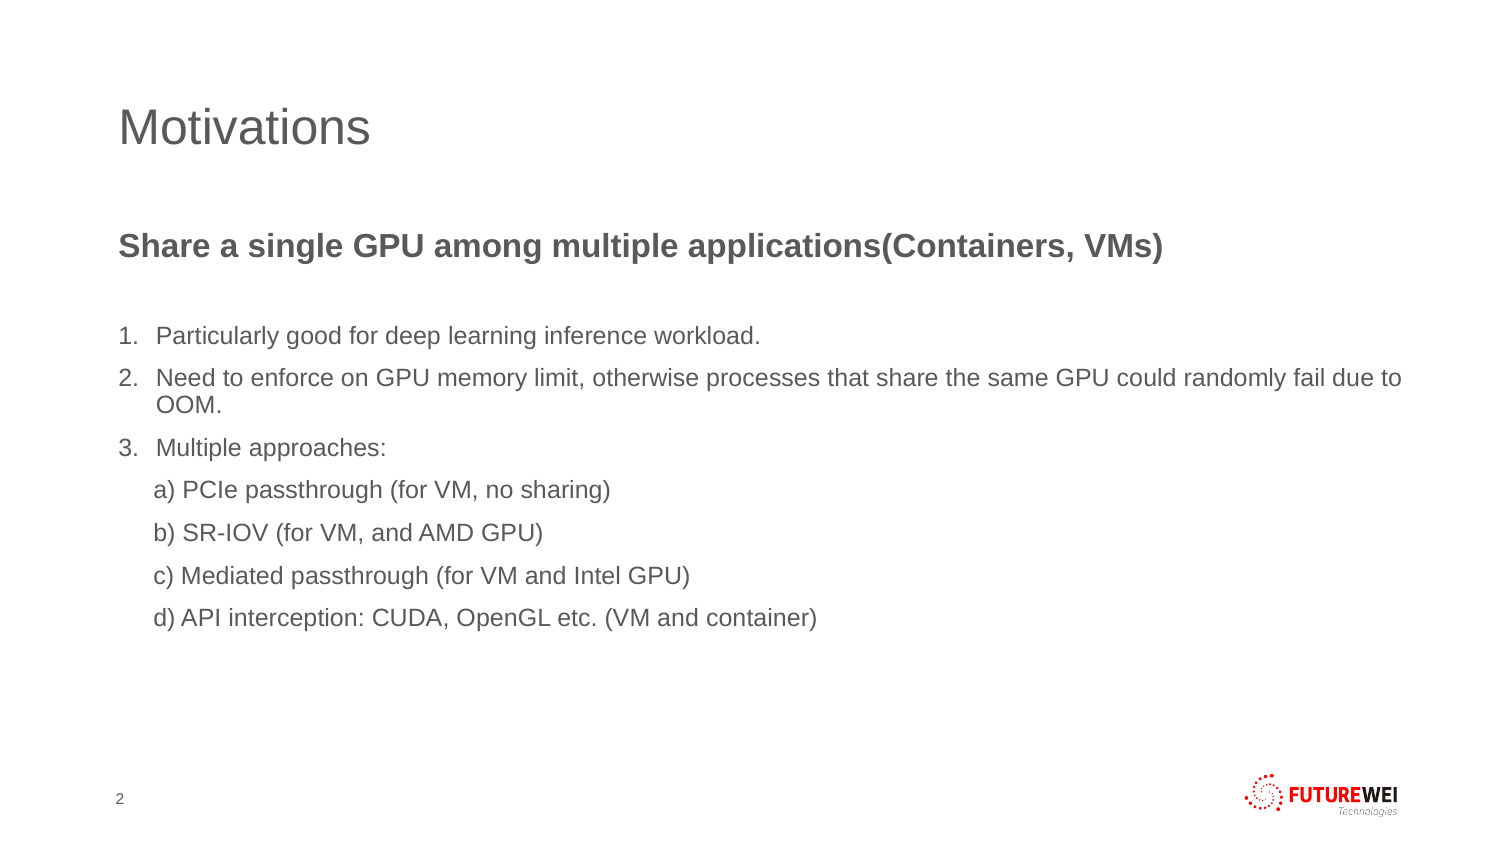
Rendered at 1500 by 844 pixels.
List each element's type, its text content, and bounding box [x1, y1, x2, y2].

picture [1229, 803, 1412, 827]
list Share a single GPU among multiple applications(Containers, VMs) Particularly good for deep learning inference workload. Need to enforce on GPU memory limit, otherwise processes that share the same GPU could randomly fail due to OOM. Multiple approaches: a) PCIe passthrough (for VM, no sharing) b) SR-IOV (for VM, and AMD GPU) c) Mediated passthrough (for VM and Intel GPU) d) API interception: CUDA, OpenGL etc. (VM and container) [103, 221, 1448, 803]
title Motivations [103, 80, 1040, 164]
slide_number 2 [88, 779, 152, 817]
